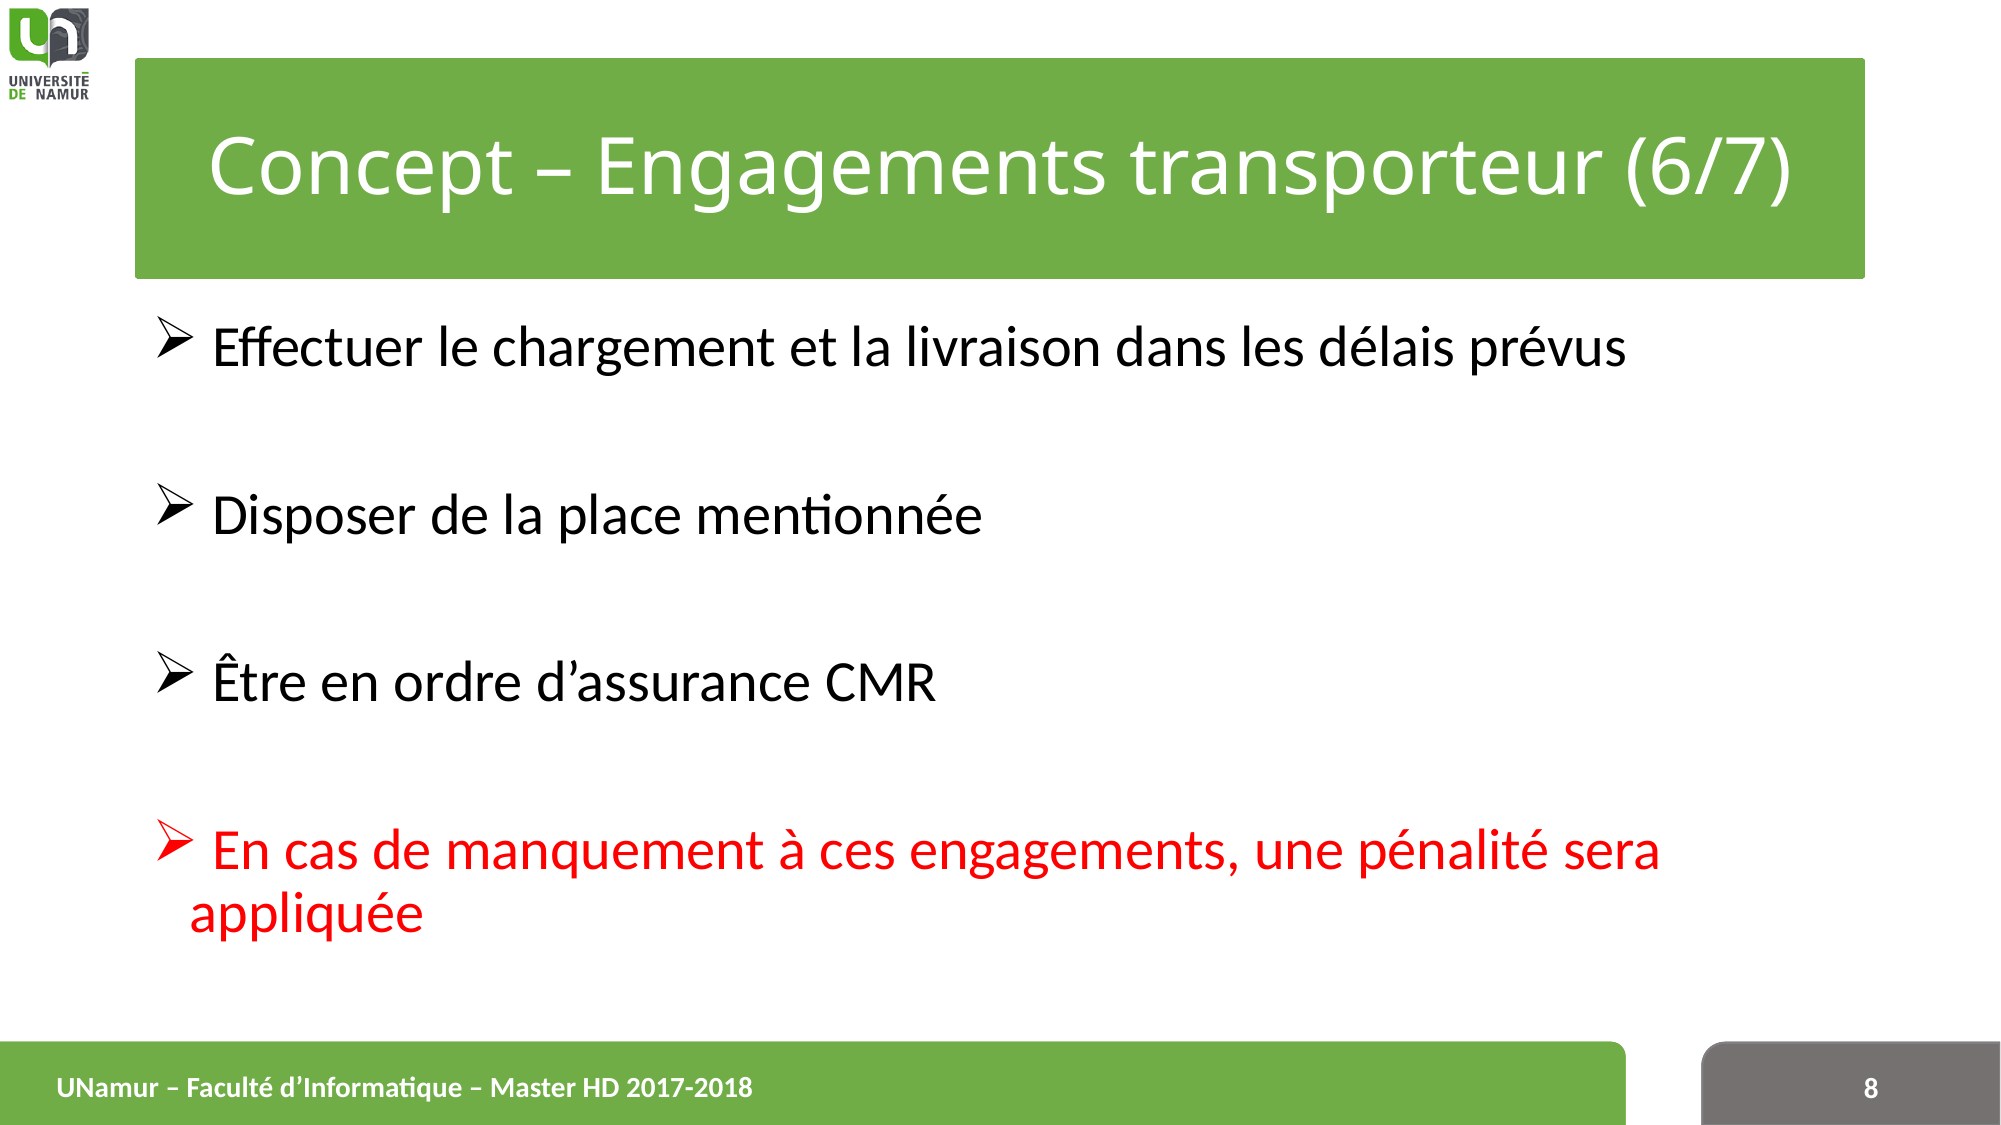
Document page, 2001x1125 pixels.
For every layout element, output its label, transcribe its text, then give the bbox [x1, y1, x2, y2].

title Concept – Engagements transporteur (6/7) [135, 58, 1865, 279]
picture [0, 0, 97, 108]
list Effectuer le chargement et la livraison dans les délais prévus Disposer de la place mentionnée Être en ordre d’assurance CMR En cas de manquement à ces engagements, une pénalité sera appliquée [137, 308, 1863, 1023]
footer UNamur – Faculté d’Informatique – Master HD 2017-2018 [41, 1061, 1667, 1122]
